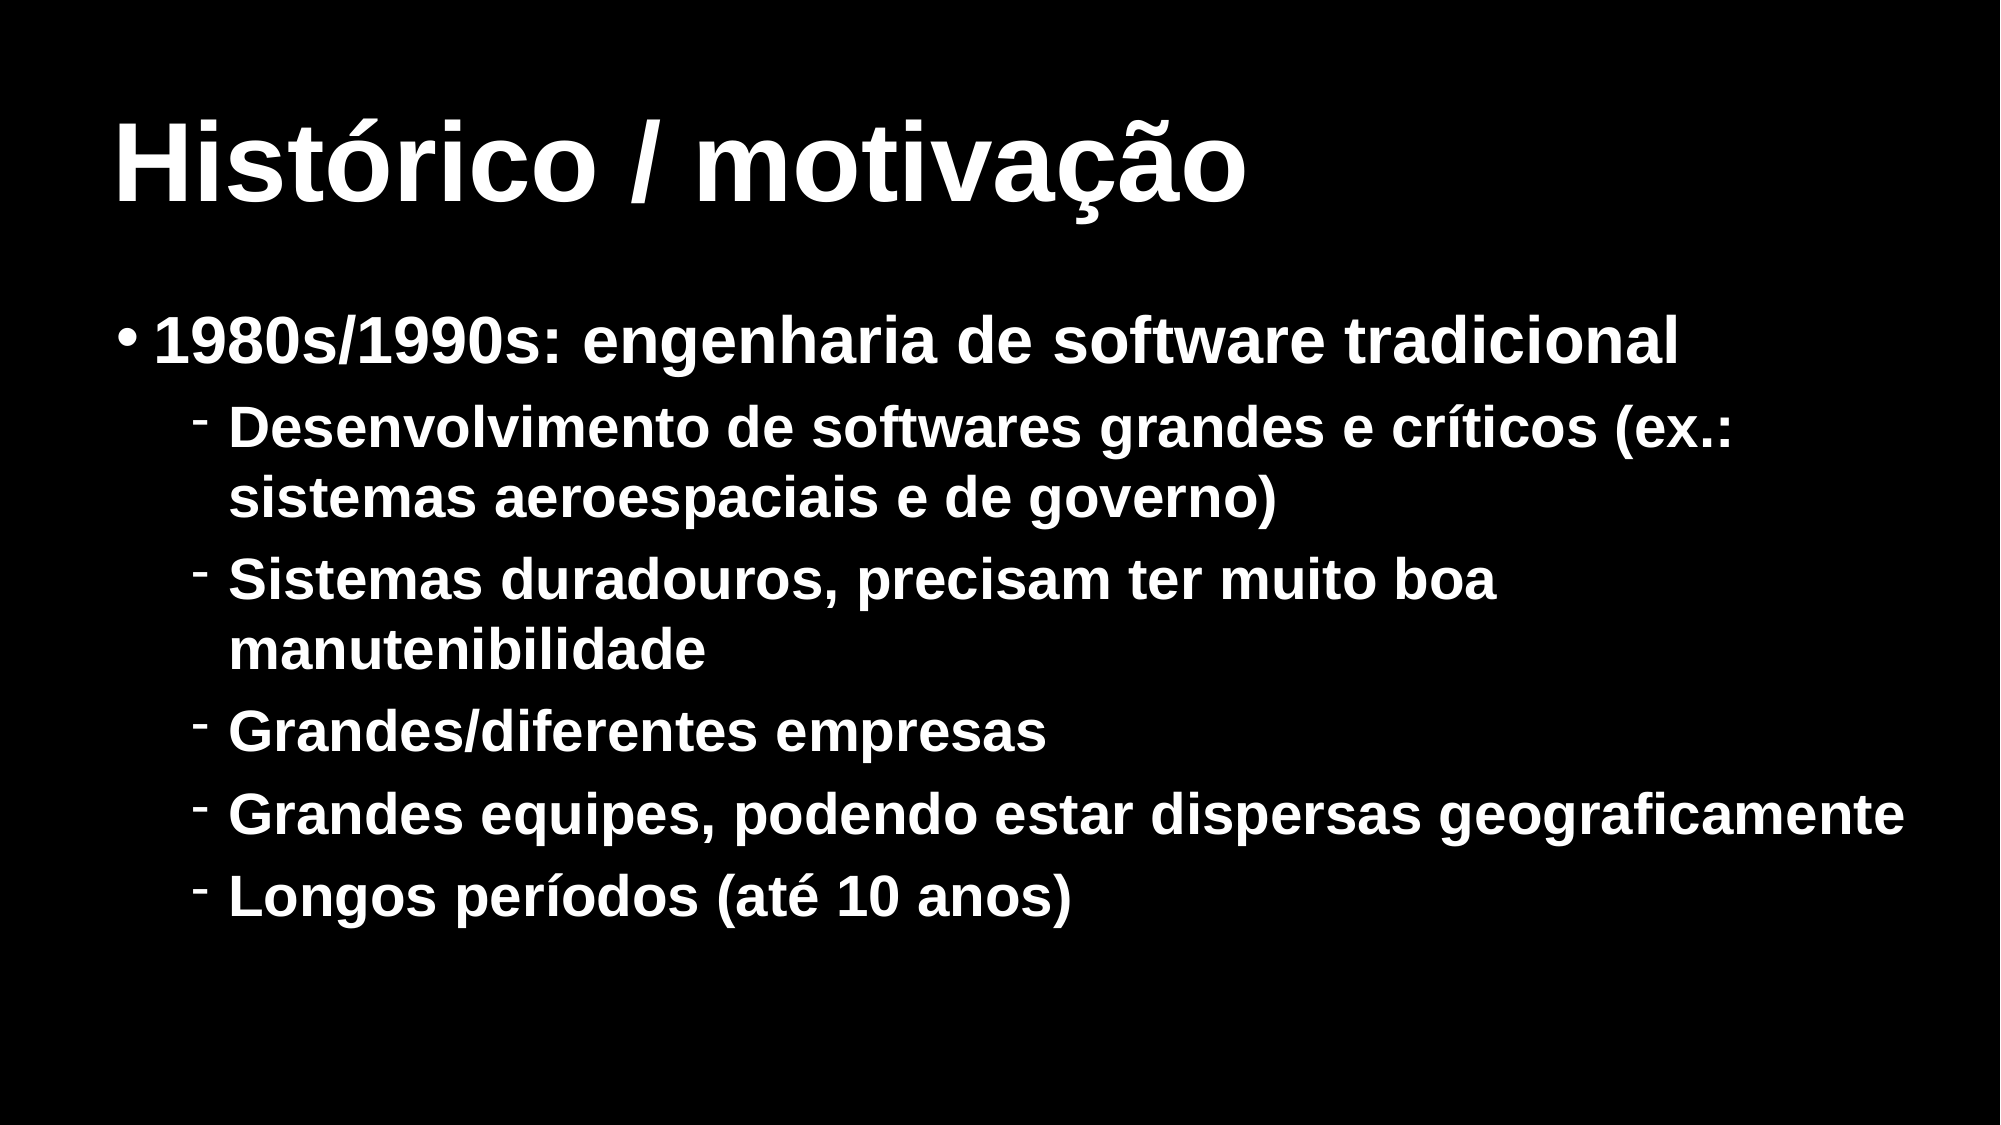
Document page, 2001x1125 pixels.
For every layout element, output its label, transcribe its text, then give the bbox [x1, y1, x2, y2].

list 1980s/1990s: engenharia de software tradicional Desenvolvimento de softwares grandes e críticos (ex.: sistemas aeroespaciais e de governo) Sistemas duradouros, precisam ter muito boa manutenibilidade Grandes/diferentes empresas Grandes equipes, podendo estar dispersas geograficamente Longos períodos (até 10 anos) [104, 290, 1957, 1090]
title Histórico / motivação [101, 56, 1840, 274]
